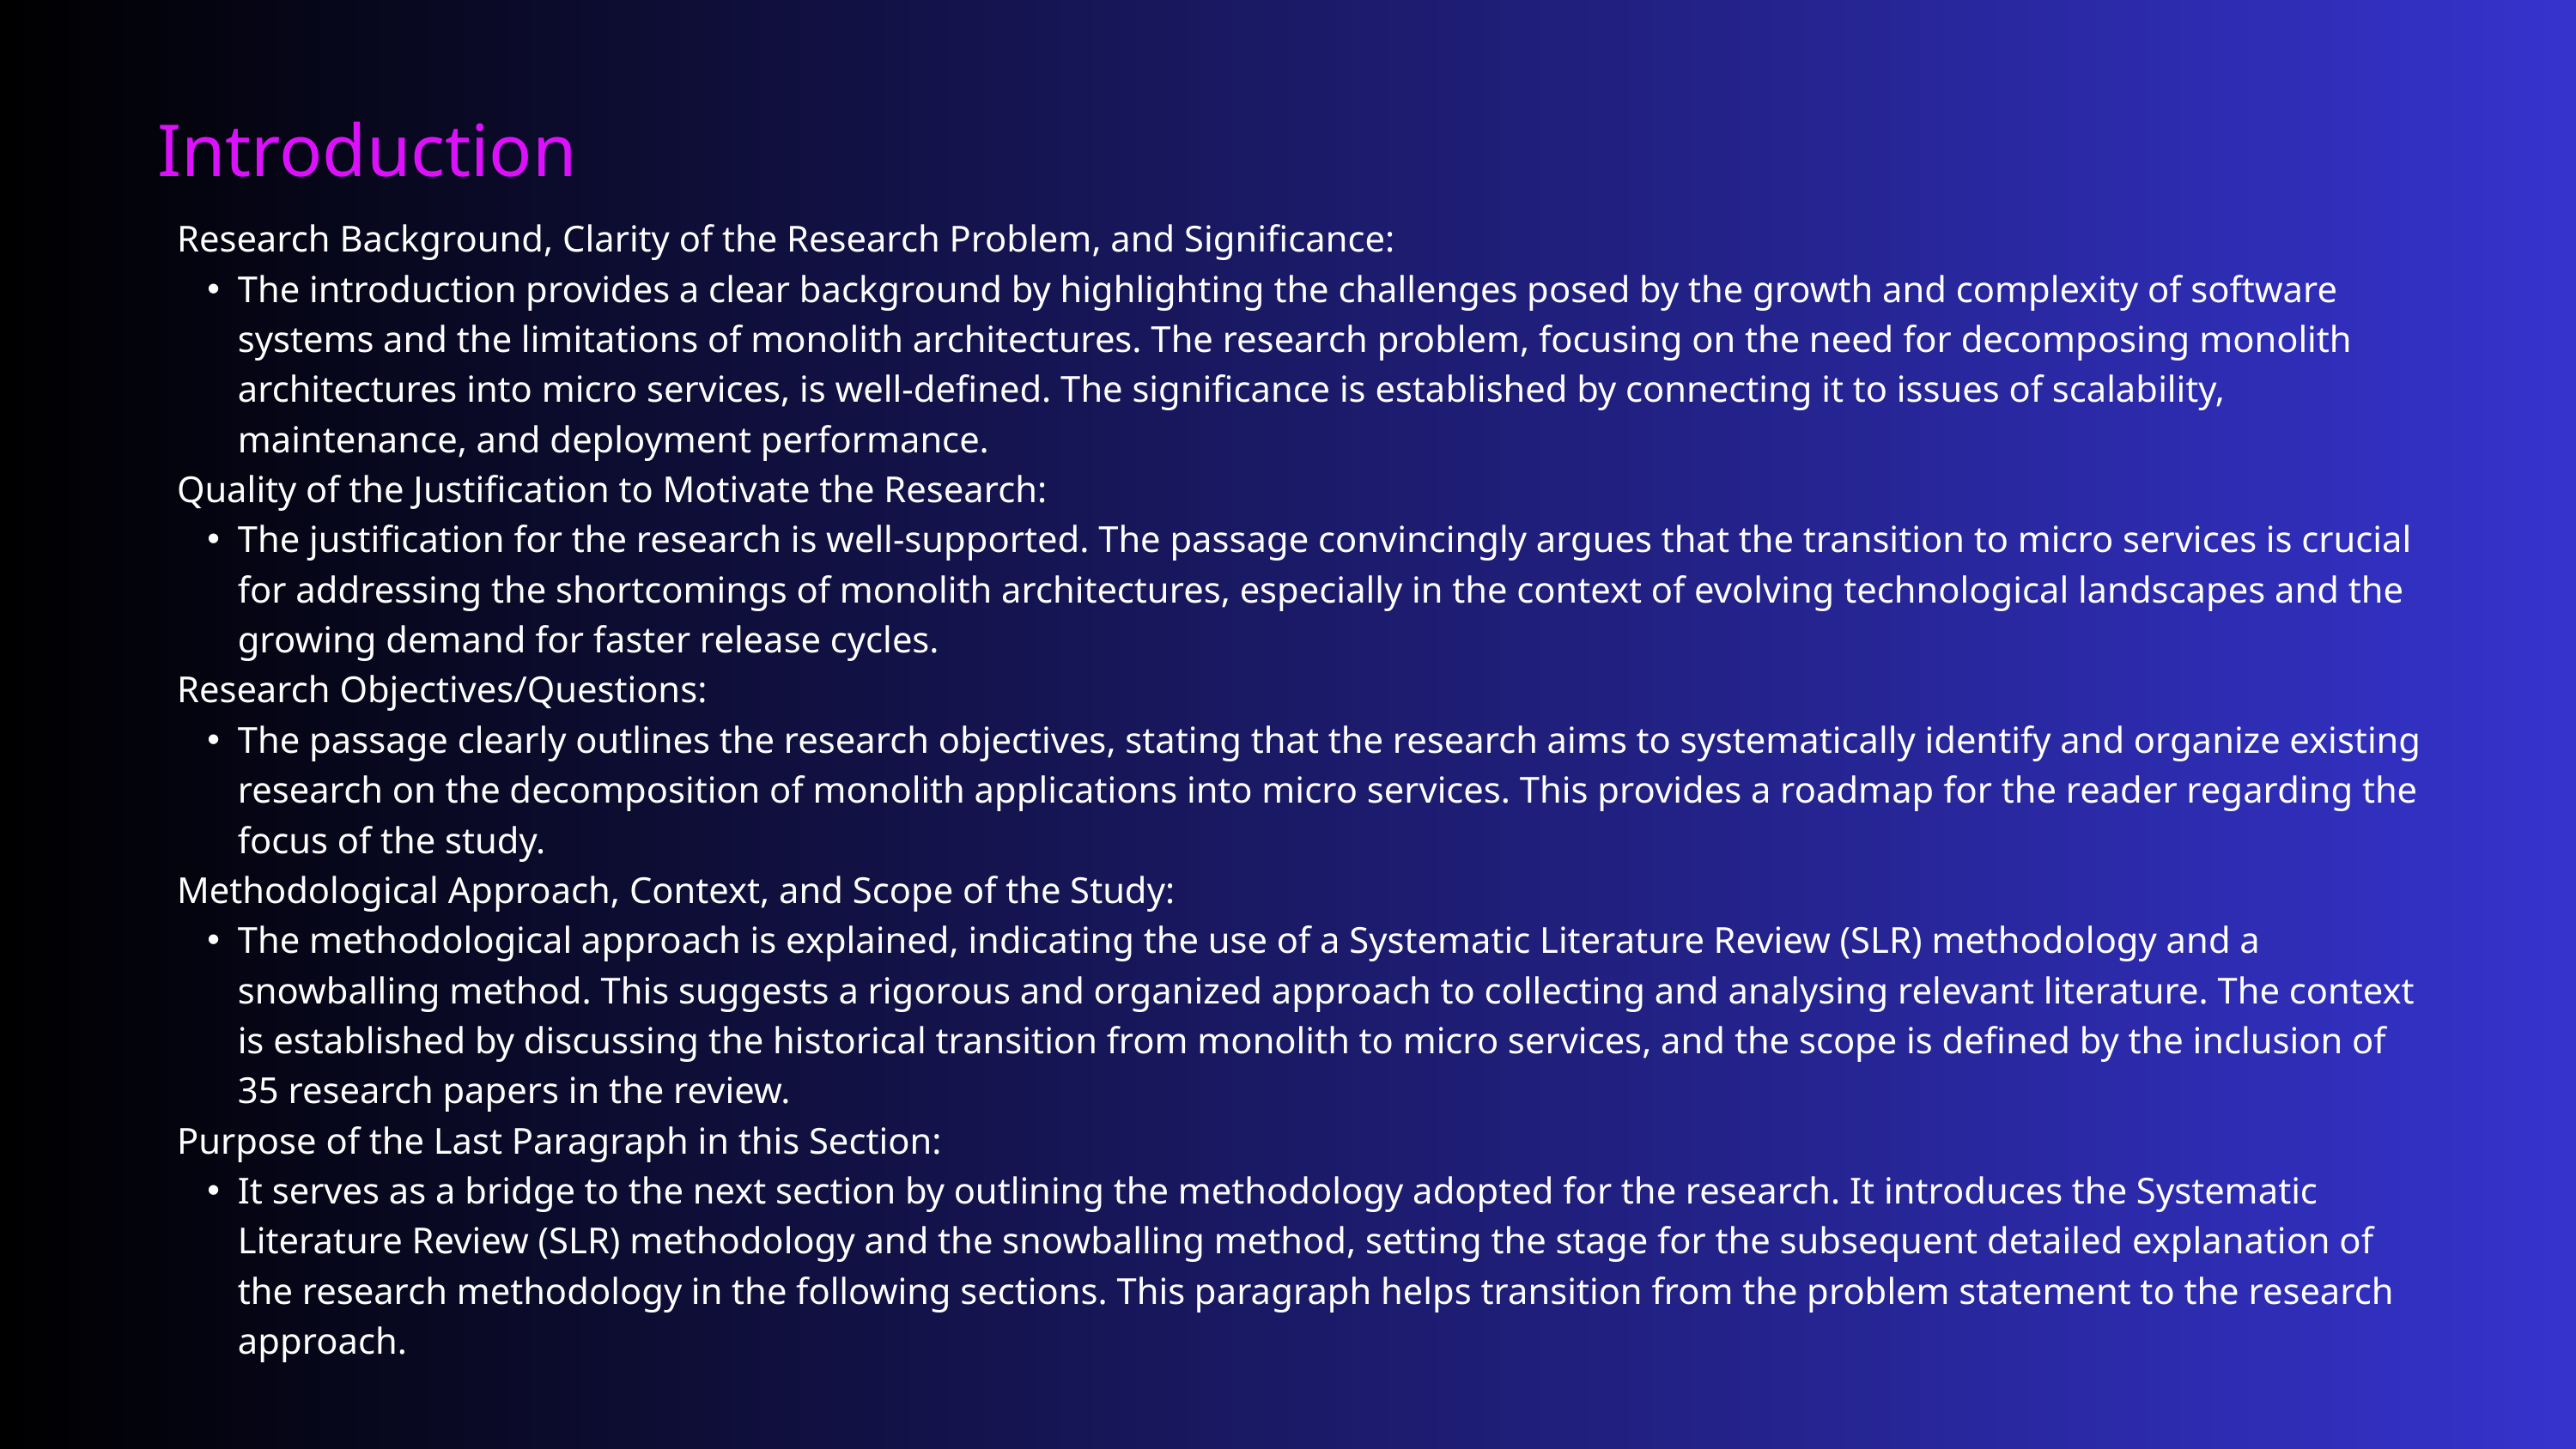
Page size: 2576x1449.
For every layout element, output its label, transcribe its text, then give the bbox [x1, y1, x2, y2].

text_box Introduction [144, 90, 590, 191]
text_box Research Background, Clarity of the Research Problem, and Significance: The introduction provides a clear background by highlighting the challenges posed by the growth and complexity of software systems and the limitations of monolith architectures. The research problem, focusing on the need for decomposing monolith architectures into micro services, is well-defined. The significance is established by connecting it to issues of scalability, maintenance, and deployment performance. Quality of the Justification to Motivate the Research: The justification for the research is well-supported. The passage convincingly argues that the transition to micro services is crucial for addressing the shortcomings of monolith architectures, especially in the context of evolving technological landscapes and the growing demand for faster release cycles. Research Objectives/Questions: The passage clearly outlines the research objectives, stating that the research aims to systematically identify and organize existing research on the decomposition of monolith applications into micro services. This provides a roadmap for the reader regarding the focus of the study. Methodological Approach, Context, and Scope of the Study: The methodological approach is explained, indicating the use of a Systematic Literature Review (SLR) methodology and a snowballing method. This suggests a rigorous and organized approach to collecting and analysing relevant literature. The context is established by discussing the historical transition from monolith to micro services, and the scope is defined by the inclusion of 35 research papers in the review. Purpose of the Last Paragraph in this Section: It serves as a bridge to the next section by outlining the methodology adopted for the research. It introduces the Systematic Literature Review (SLR) methodology and the snowballing method, setting the stage for the subsequent detailed explanation of the research methodology in the following sections. This paragraph helps transition from the problem statement to the research approach. [176, 209, 2432, 1412]
